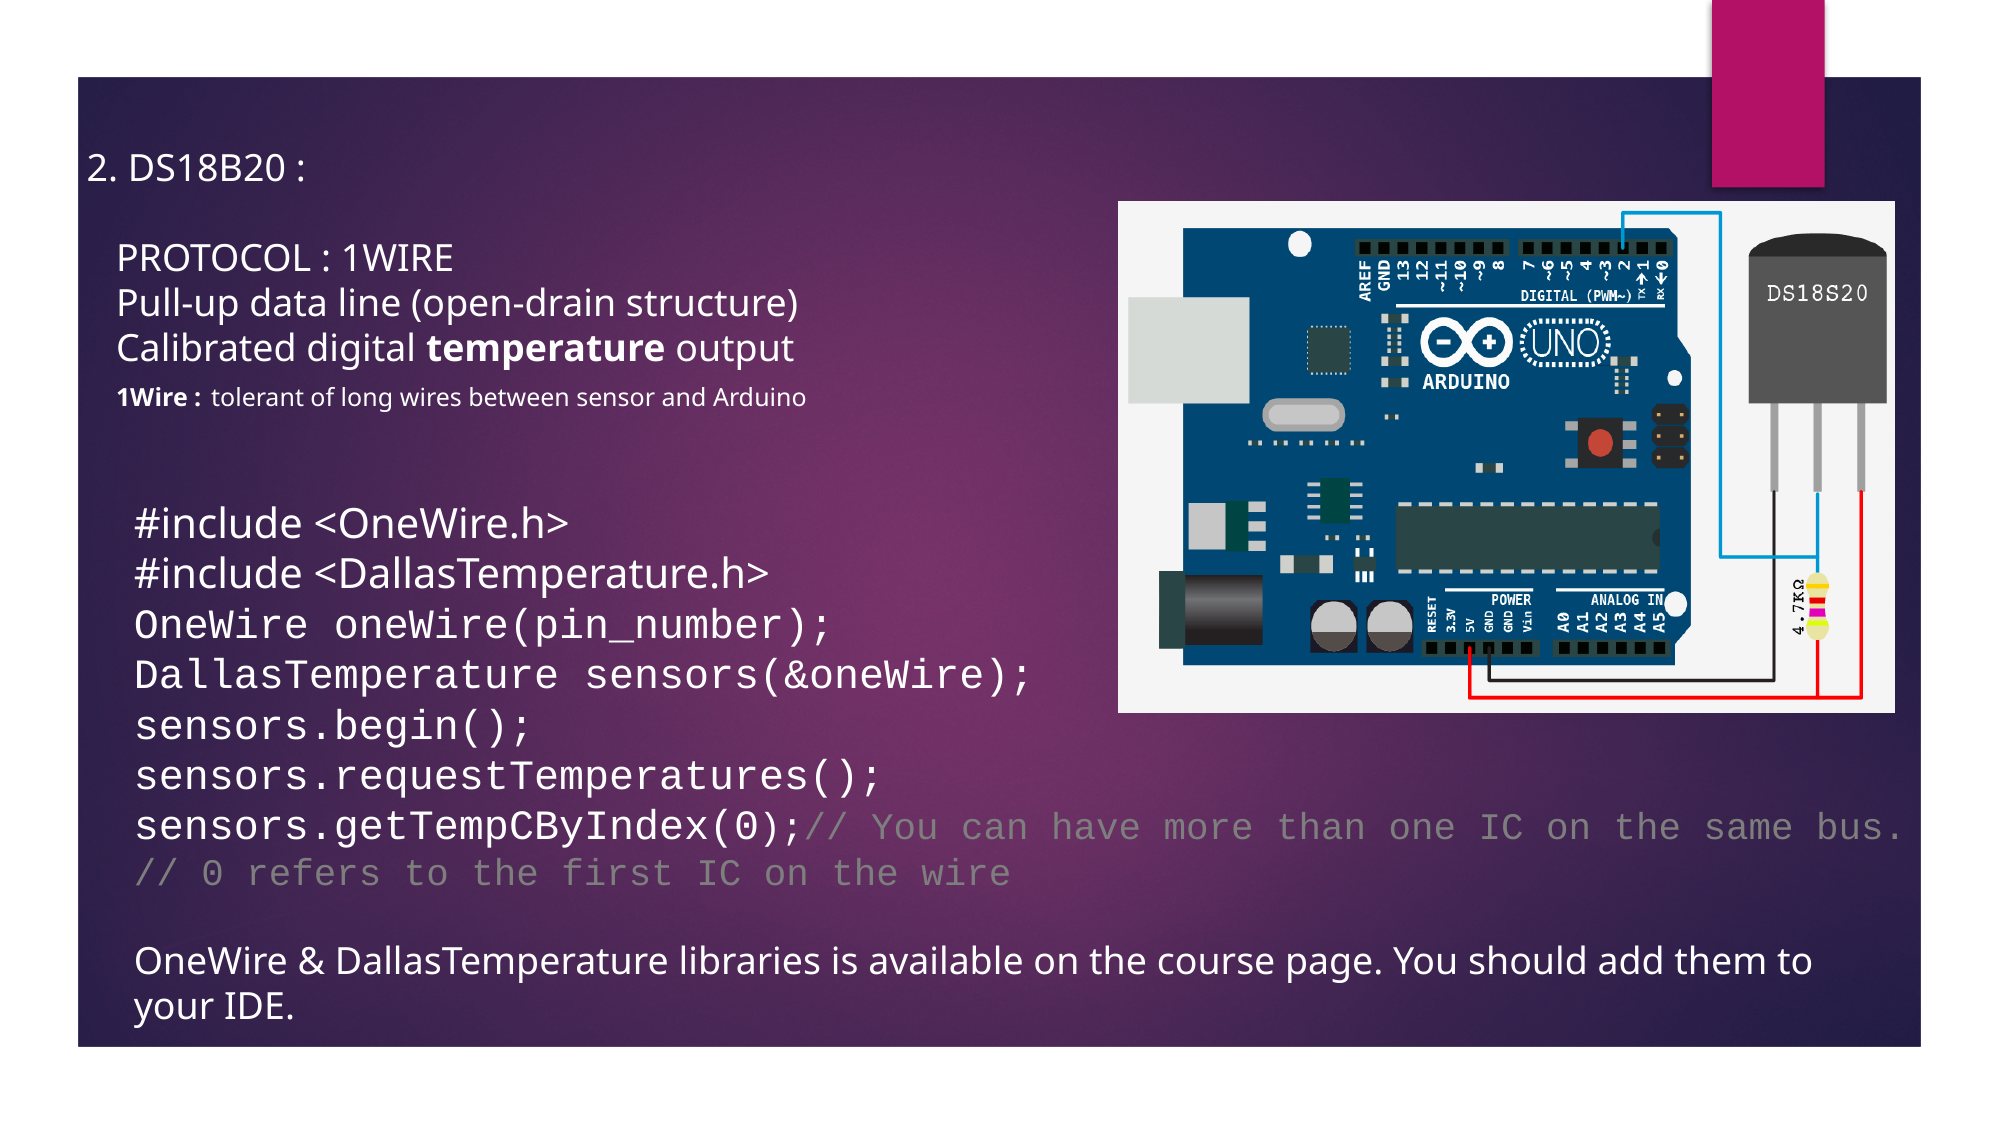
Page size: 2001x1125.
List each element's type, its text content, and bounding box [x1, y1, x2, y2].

picture [1118, 201, 1895, 713]
text_box #include <OneWire.h> #include <DallasTemperature.h> OneWire oneWire(pin_number); DallasTemperature sensors(&oneWire); sensors.begin(); sensors.requestTemperatures(); sensors.getTempCByIndex(0);// You can have more than one IC on the same bus. // 0 refers to the first IC on the wire [118, 489, 1926, 1125]
text_box OneWire & DallasTemperature libraries is available on the course page. You should add them to your IDE. [118, 929, 1878, 1035]
text_box 2. DS18B20 : PROTOCOL : 1WIRE Pull-up data line (open-drain structure) Calibrated digital temperature output 1Wire : tolerant of long wires between sensor and Arduino [71, 136, 845, 422]
